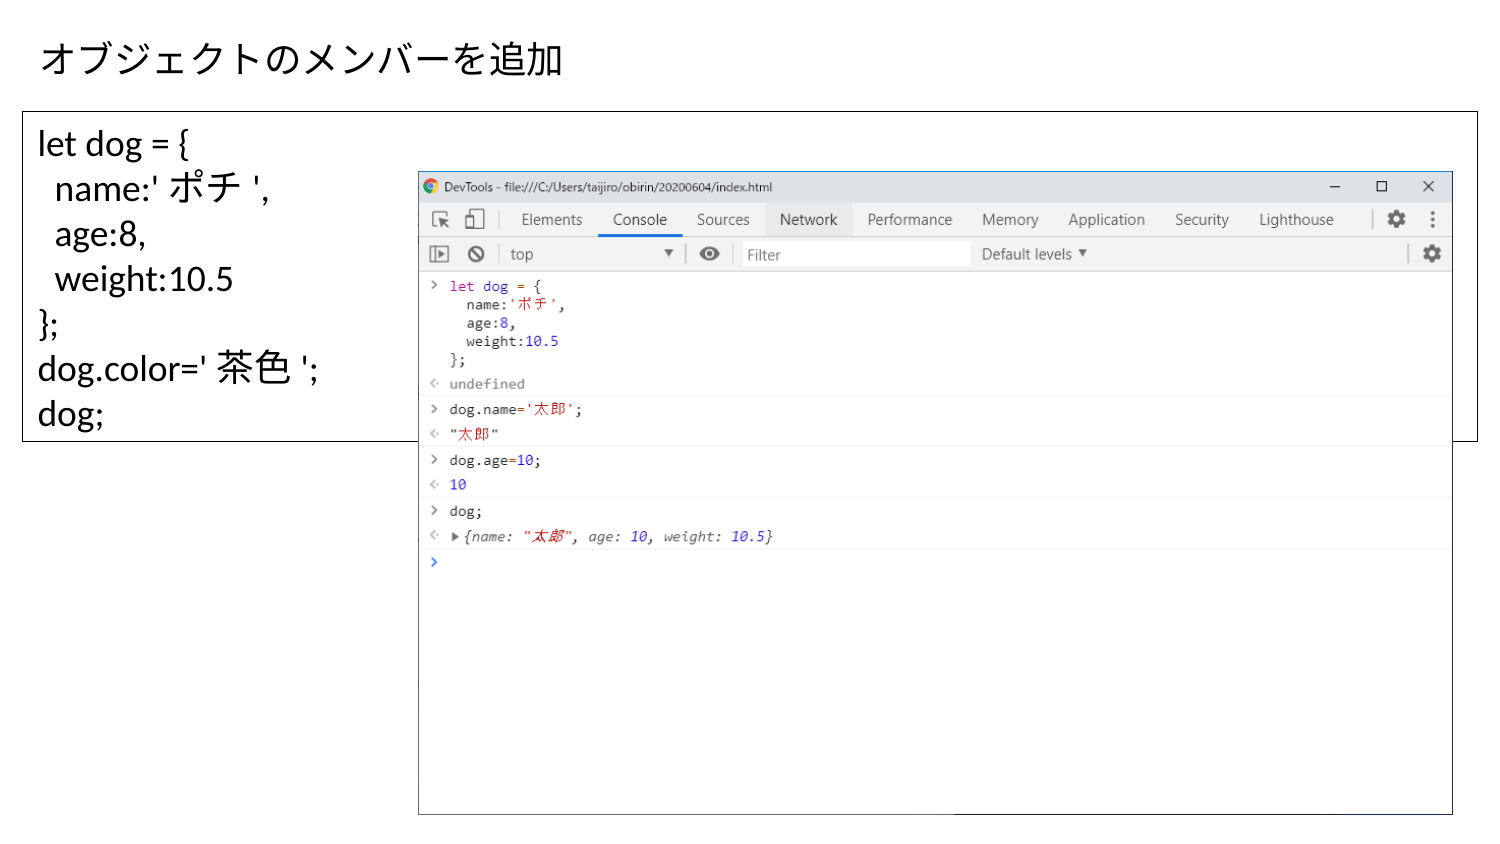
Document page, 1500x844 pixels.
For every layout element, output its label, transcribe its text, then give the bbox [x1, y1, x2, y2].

picture [418, 171, 1453, 815]
text_box let dog = { name:'ポチ', age:8, weight:10.5 }; dog.color='茶色'; dog; [22, 111, 1478, 442]
text_box オブジェクトのメンバーを追加 [24, 28, 580, 89]
